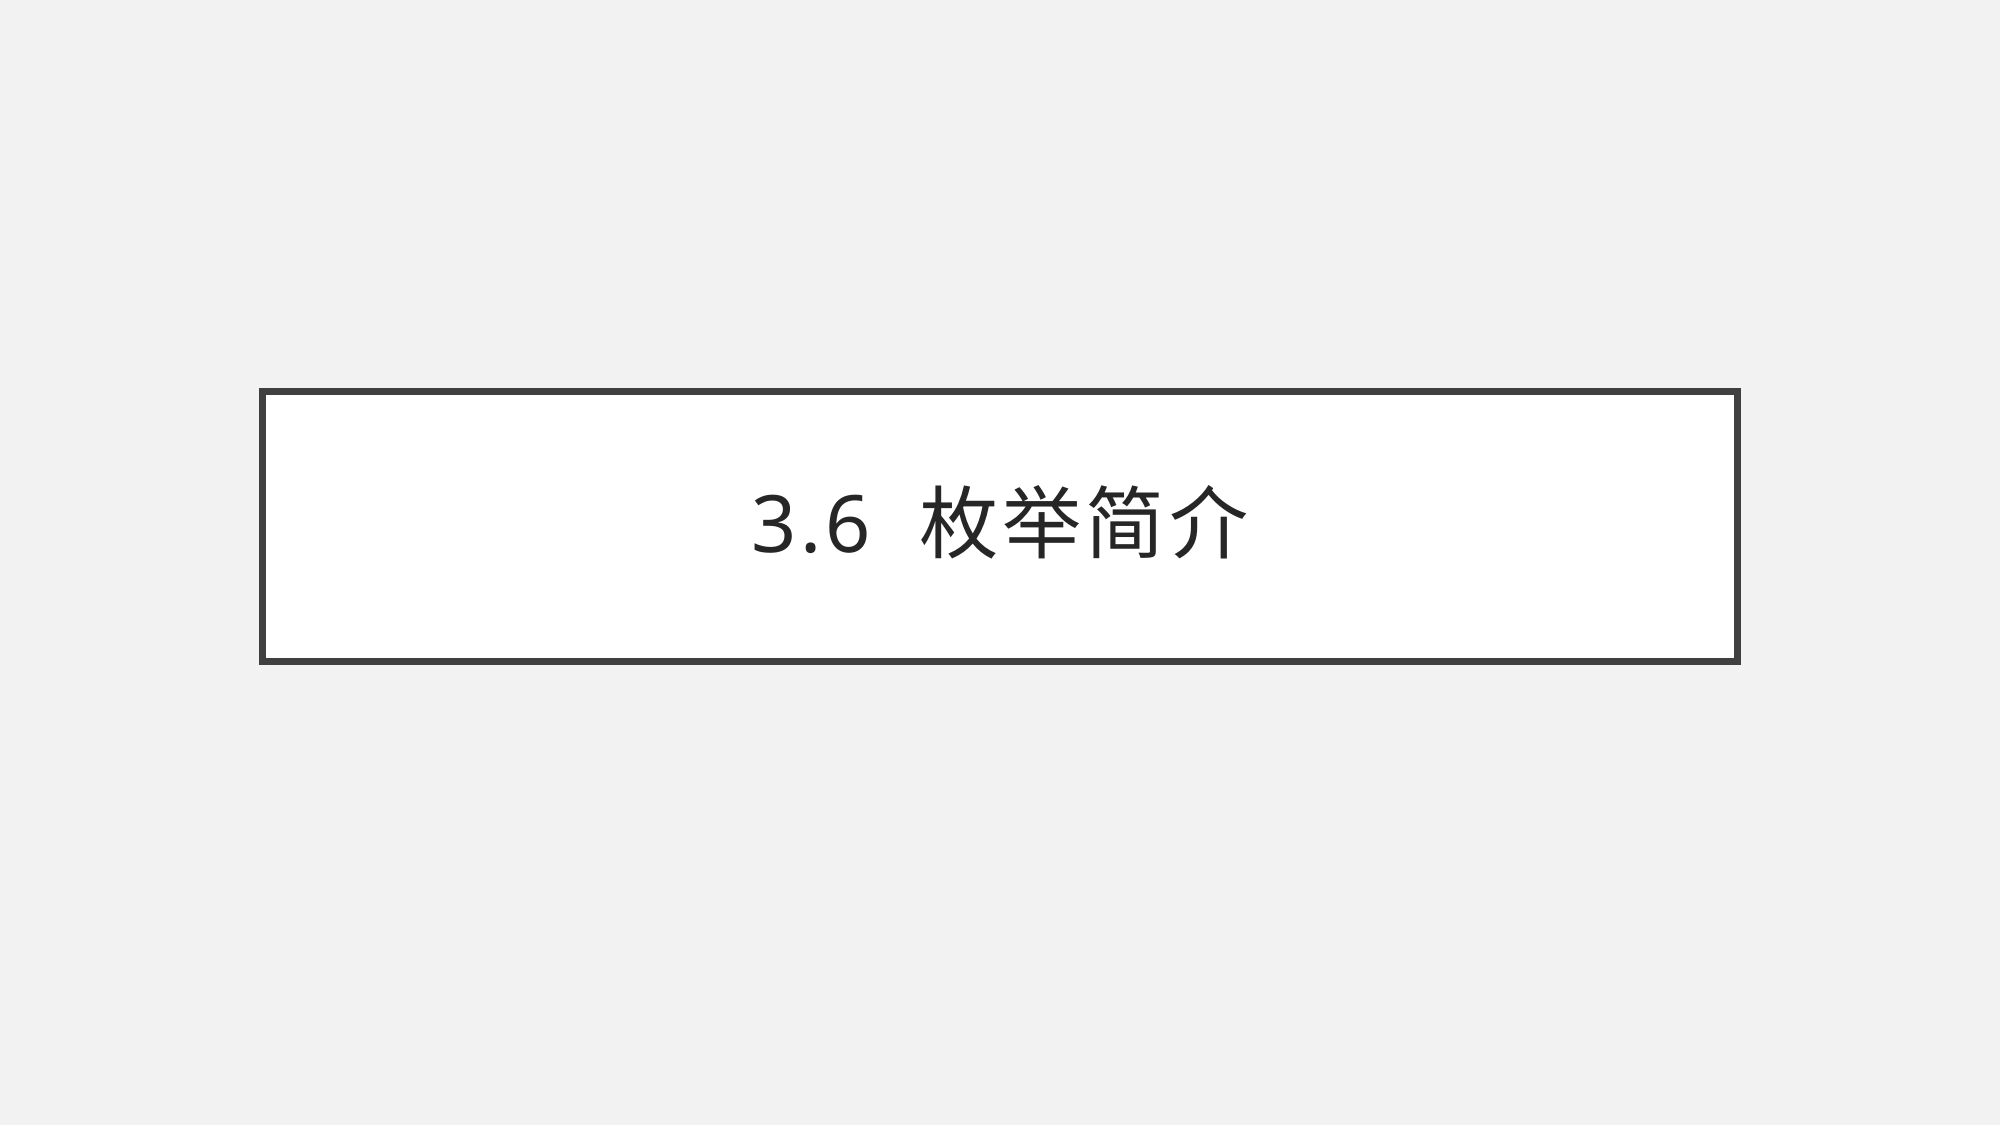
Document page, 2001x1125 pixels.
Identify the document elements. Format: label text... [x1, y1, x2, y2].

title 3.6 枚举简介 [259, 388, 1741, 665]
